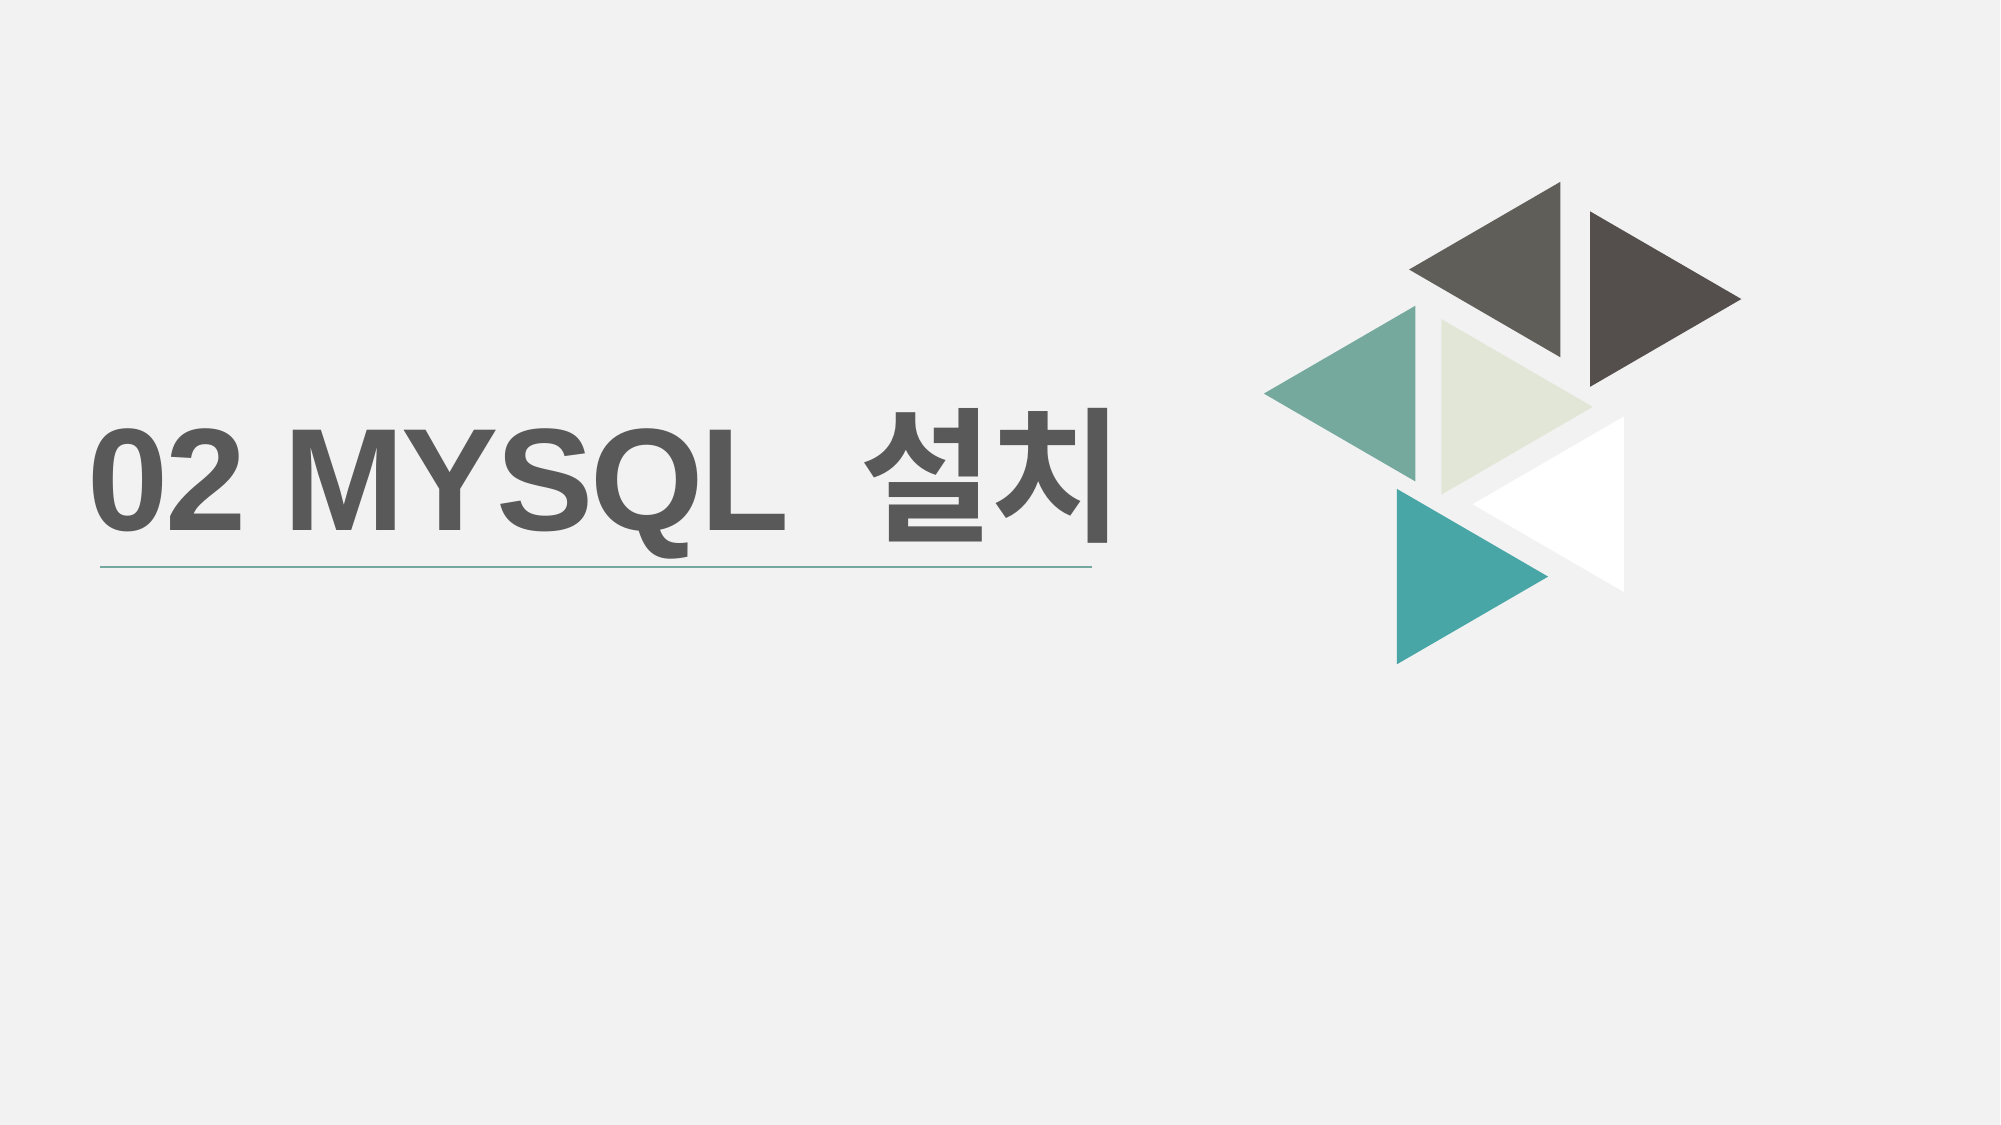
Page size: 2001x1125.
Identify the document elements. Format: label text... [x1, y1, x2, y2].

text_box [1263, 181, 1742, 665]
text_box 02 MYSQL 설치 [72, 377, 1179, 567]
